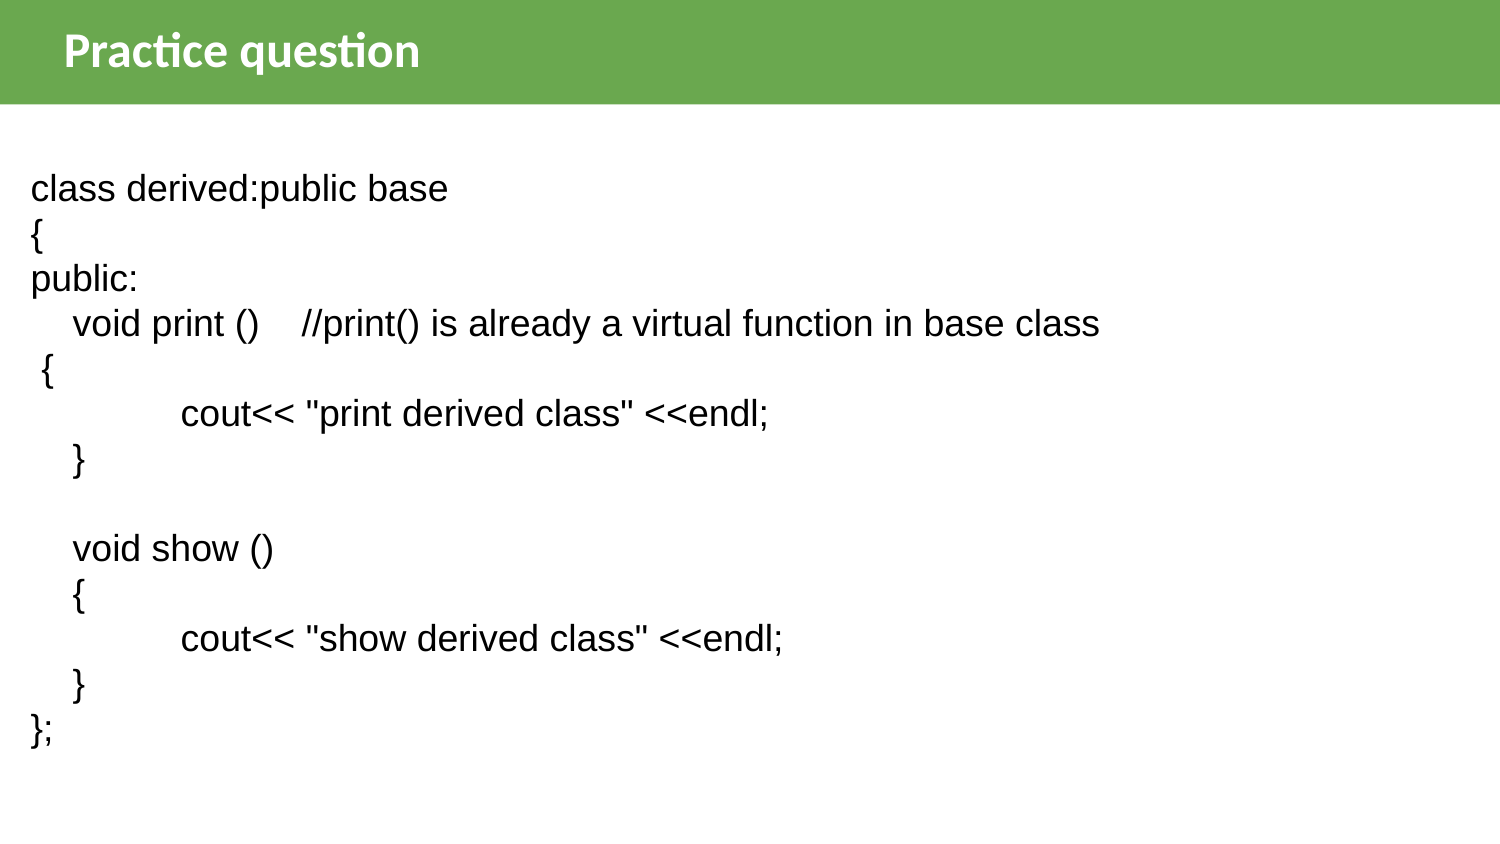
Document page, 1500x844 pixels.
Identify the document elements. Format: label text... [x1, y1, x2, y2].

text_box Practice question [63, 15, 1203, 80]
text_box class derived:public base { public: void print () //print() is already a virtual function in base class { cout<< "print derived class" <<endl; } void show () { cout<< "show derived class" <<endl; } }; [15, 104, 1485, 823]
